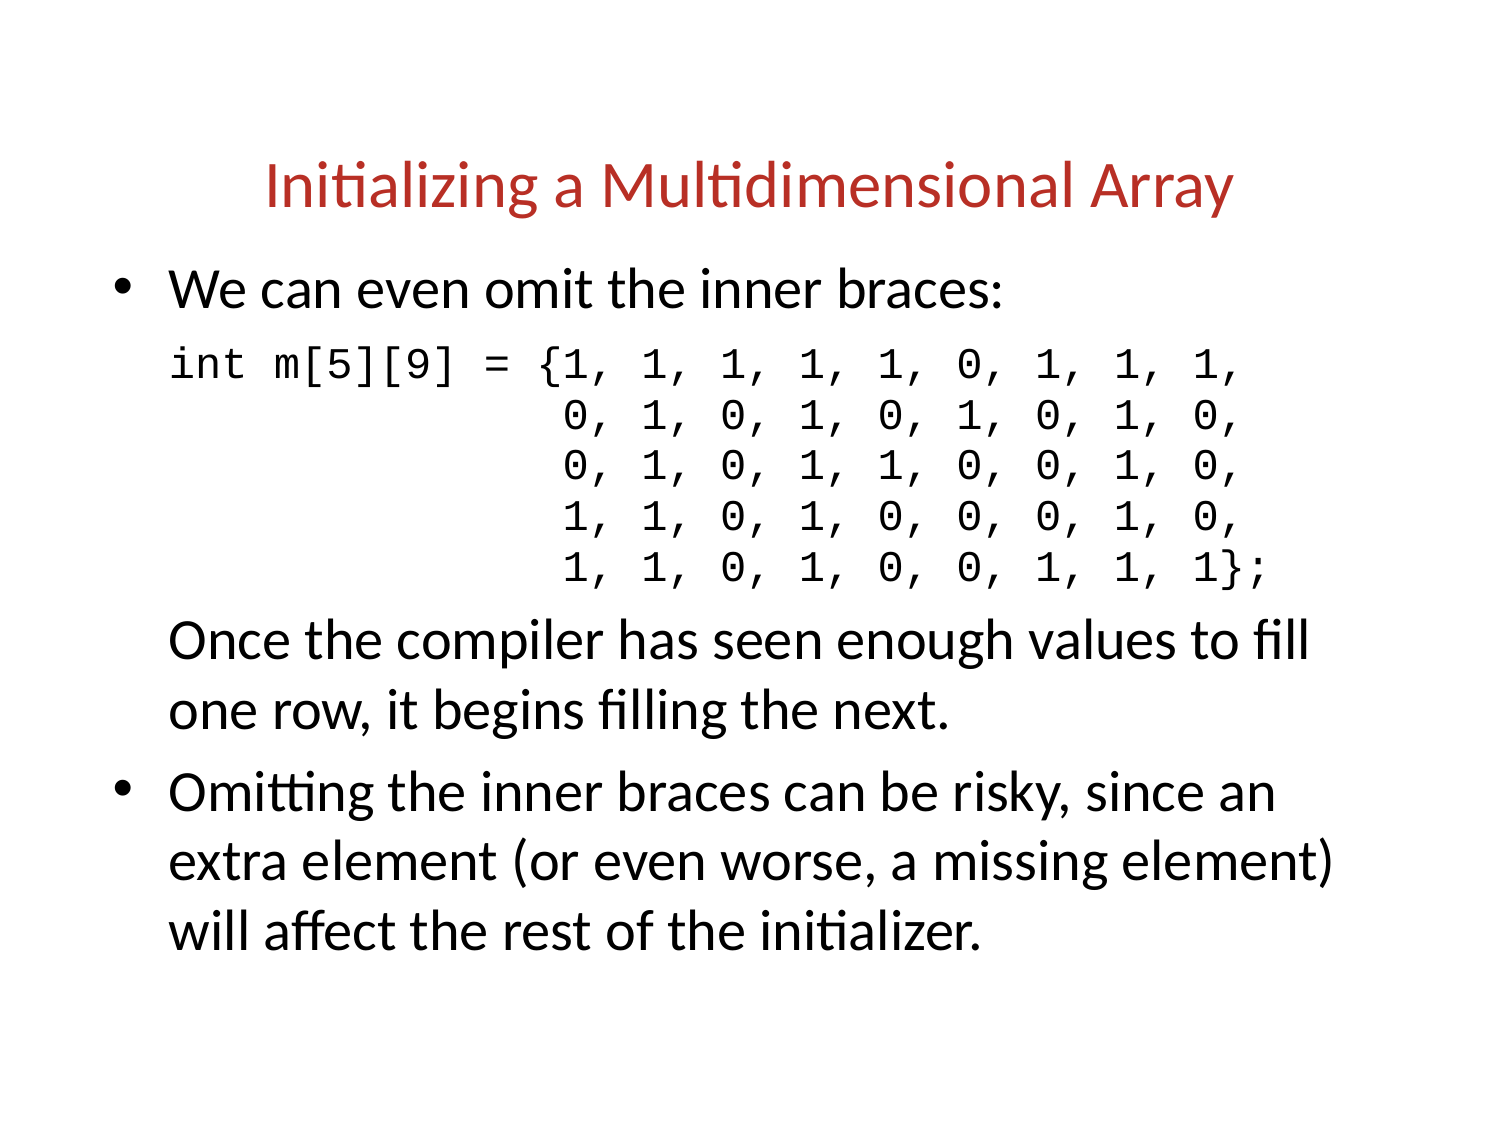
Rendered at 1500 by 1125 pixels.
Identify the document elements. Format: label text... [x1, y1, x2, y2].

title Initializing a Multidimensional Array [112, 125, 1388, 238]
list We can even omit the inner braces: int m[5][9] = {1, 1, 1, 1, 1, 0, 1, 1, 1, 0, 1, 0, 1, 0, 1, 0, 1, 0, 0, 1, 0, 1, 1, 0, 0, 1, 0, 1, 1, 0, 1, 0, 0, 0, 1, 0, 1, 1, 0, 1, 0, 0, 1, 1, 1}; Once the compiler has seen enough values to fill one row, it begins filling the next. Omitting the inner braces can be risky, since an extra element (or even worse, a missing element) will affect the rest of the initializer. [112, 249, 1388, 1038]
